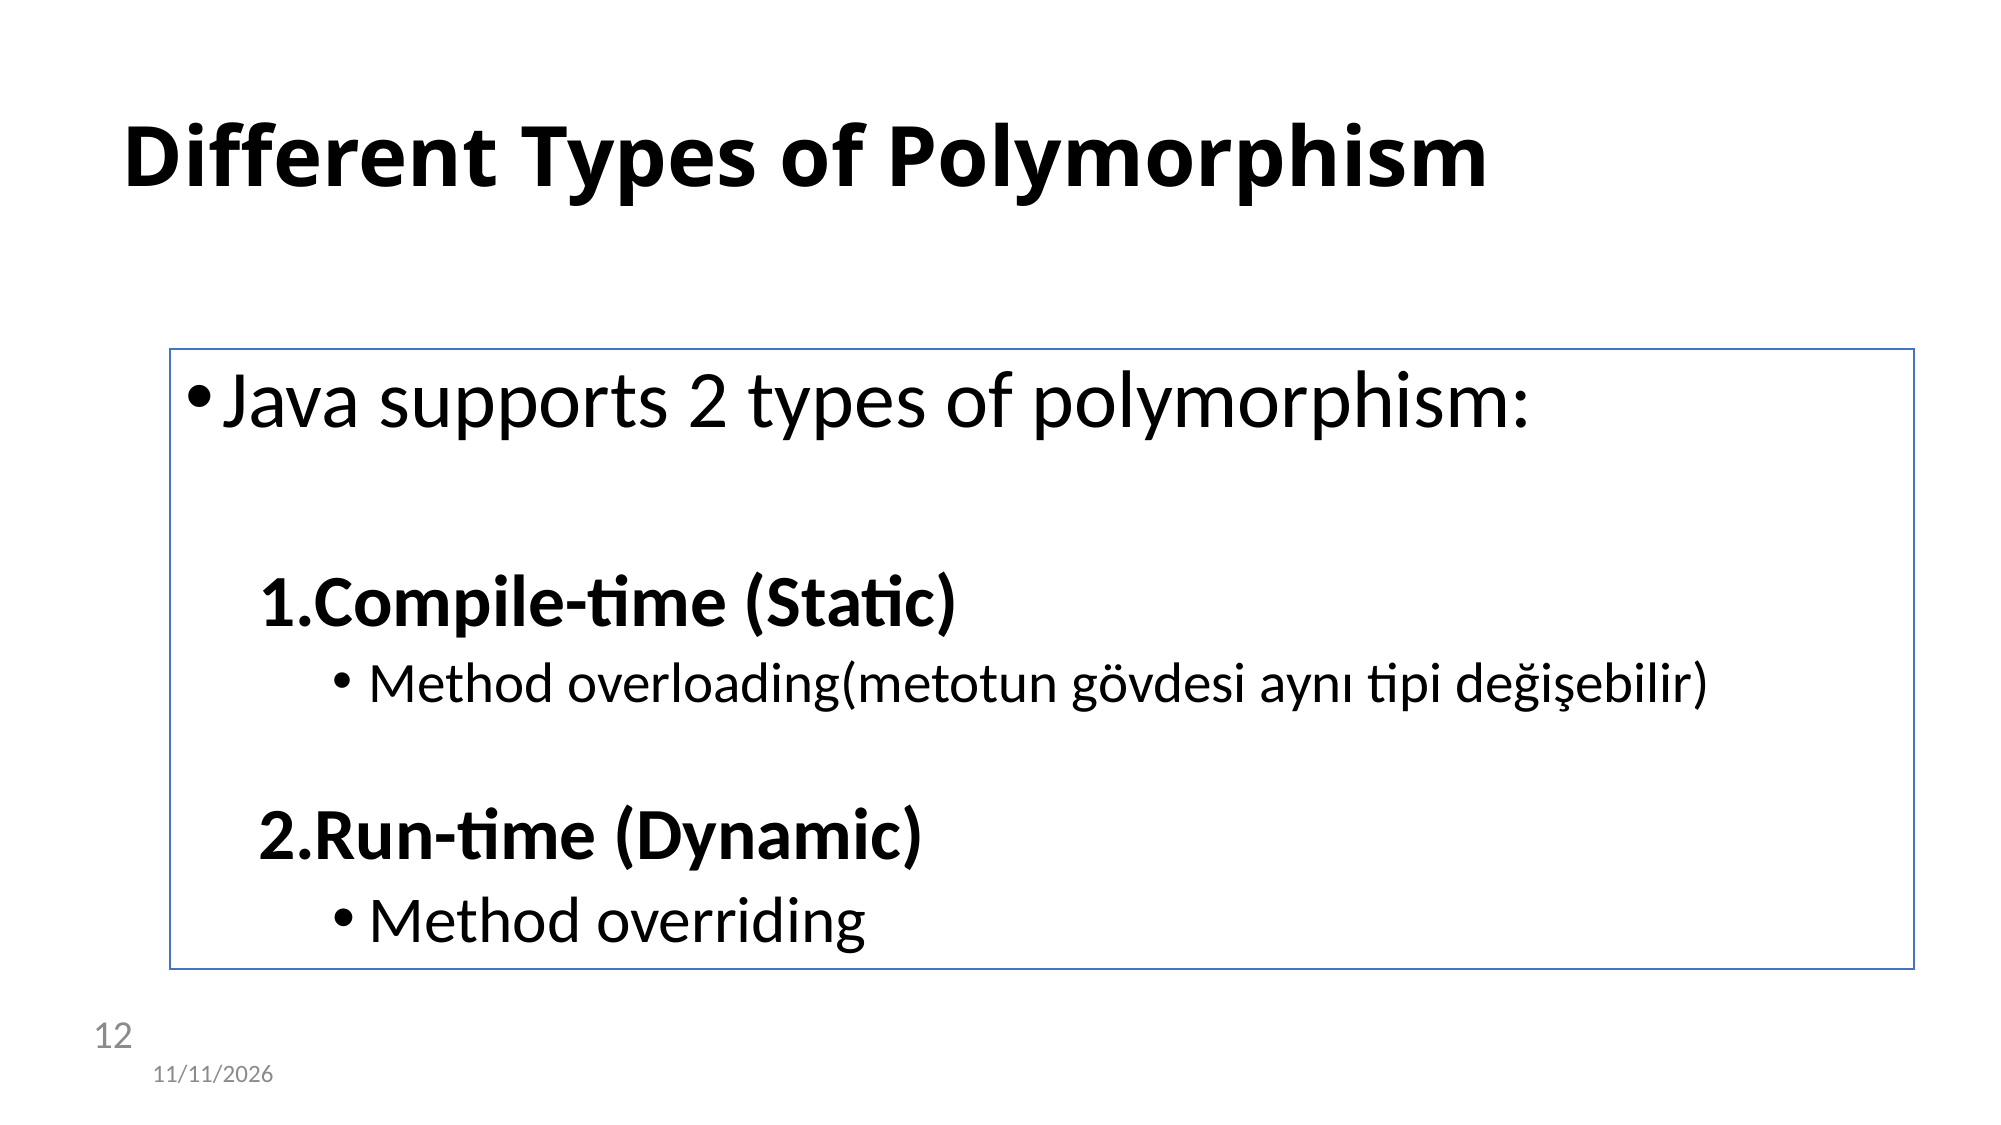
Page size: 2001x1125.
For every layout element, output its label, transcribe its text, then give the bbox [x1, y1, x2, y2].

slide_number 12 [19, 1006, 148, 1067]
list Java supports 2 types of polymorphism: Compile-time (Static) Method overloading(metotun gövdesi aynı tipi değişebilir) Run-time (Dynamic) Method overriding [169, 348, 1915, 970]
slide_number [137, 1042, 588, 1103]
title Different Types of Polymorphism [106, 105, 1850, 313]
